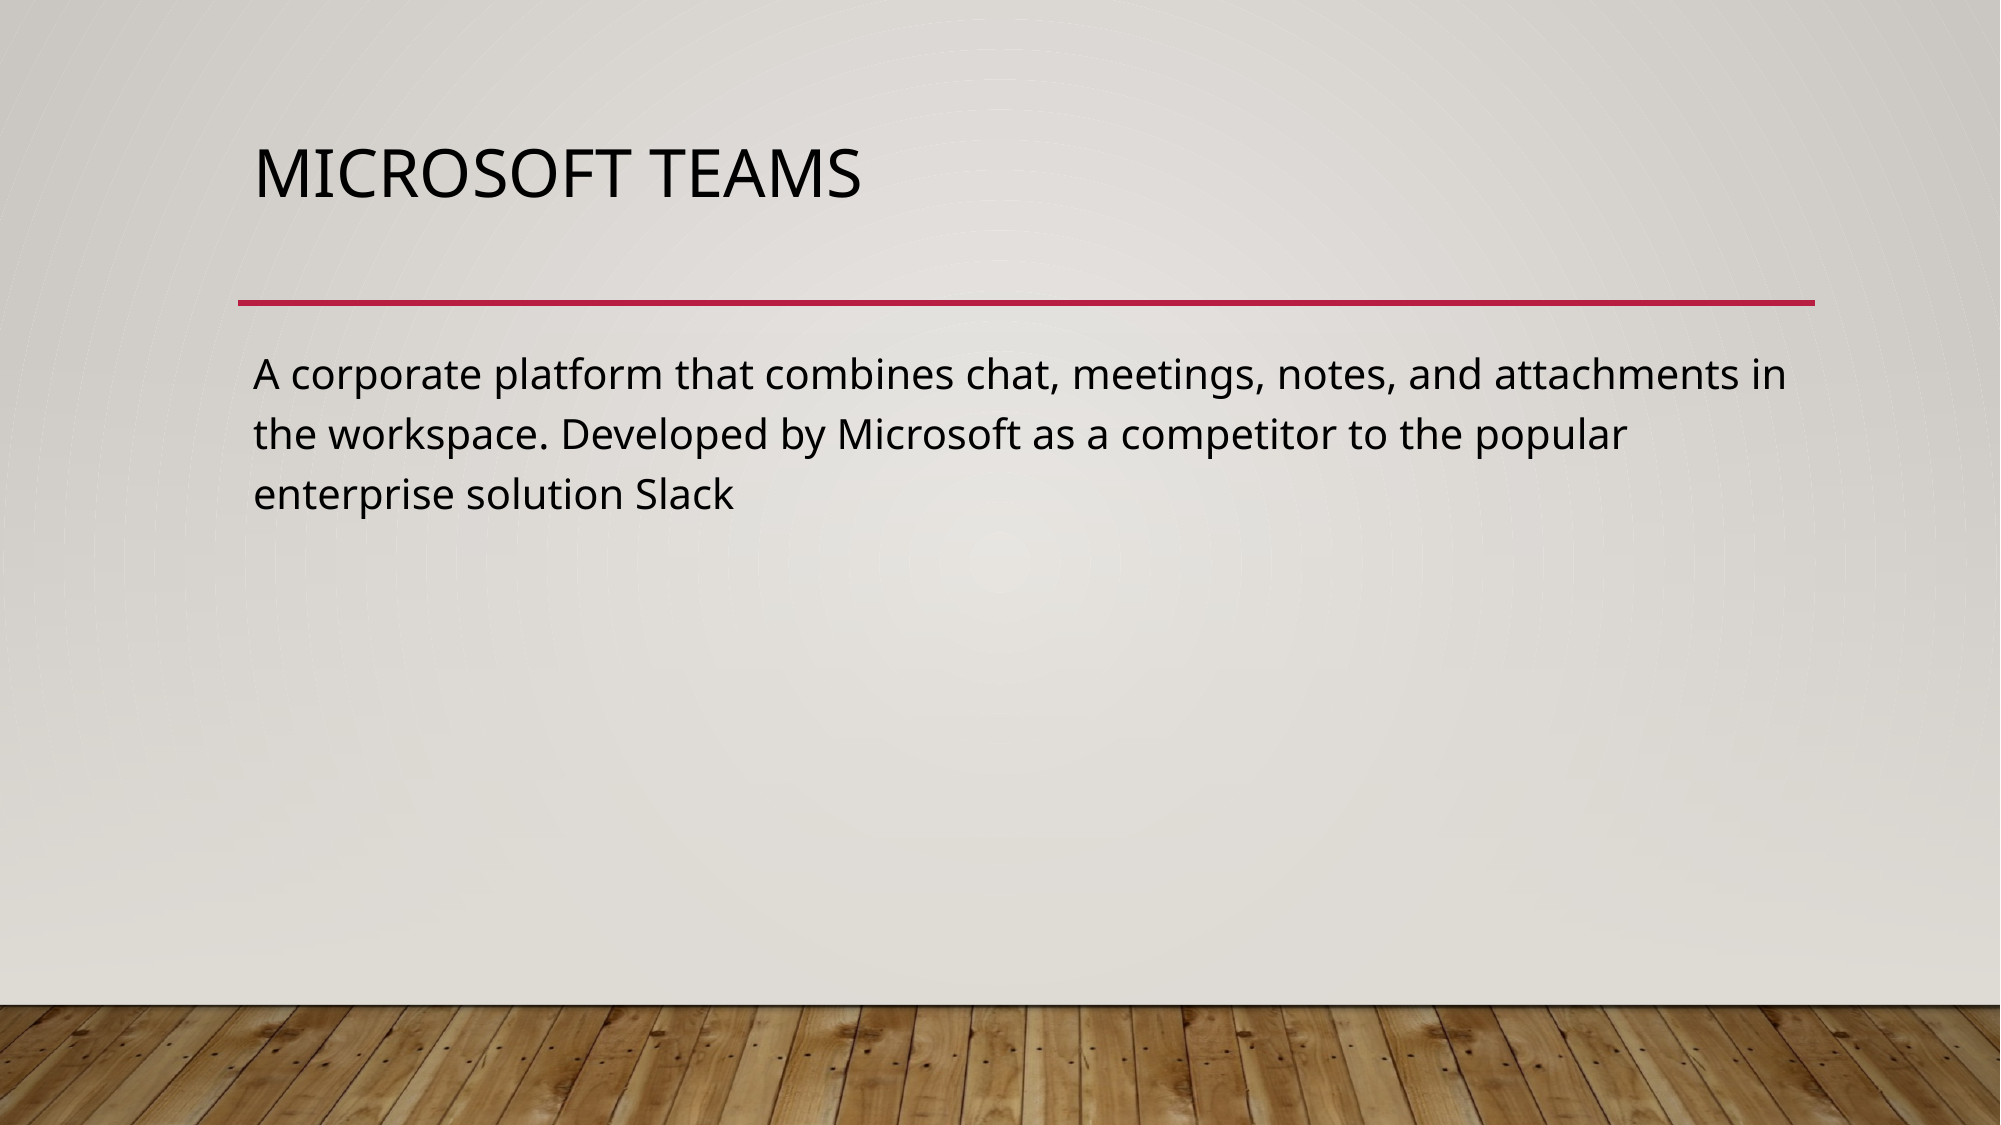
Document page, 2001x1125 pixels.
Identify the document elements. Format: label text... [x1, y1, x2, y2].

list A corporate platform that combines chat, meetings, notes, and attachments in the workspace. Developed by Microsoft as a competitor to the popular enterprise solution Slack [238, 330, 1814, 897]
title Microsoft teams [238, 131, 1814, 305]
picture [0, 1005, 2000, 1125]
